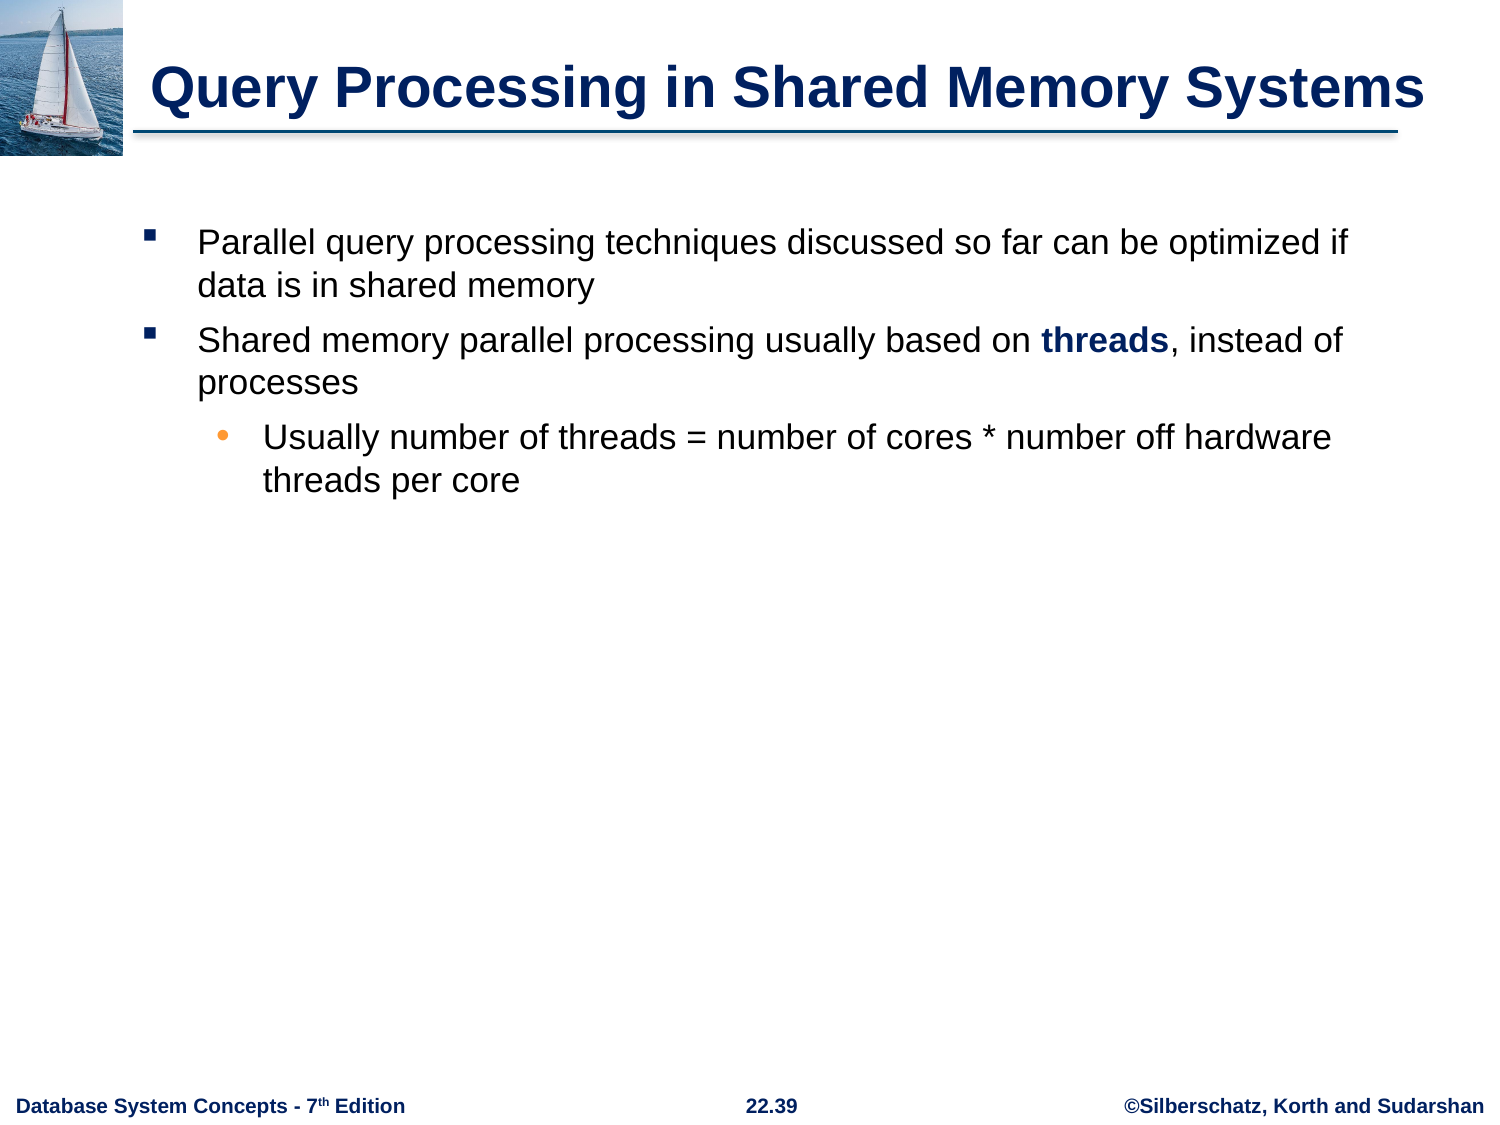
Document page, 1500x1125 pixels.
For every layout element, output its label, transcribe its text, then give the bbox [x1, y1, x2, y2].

picture [0, 0, 123, 156]
list Parallel query processing techniques discussed so far can be optimized if data is in shared memory Shared memory parallel processing usually based on threads, instead of processes Usually number of threads = number of cores * number off hardware threads per core [126, 211, 1375, 1062]
title Query Processing in Shared Memory Systems [125, 18, 1452, 127]
